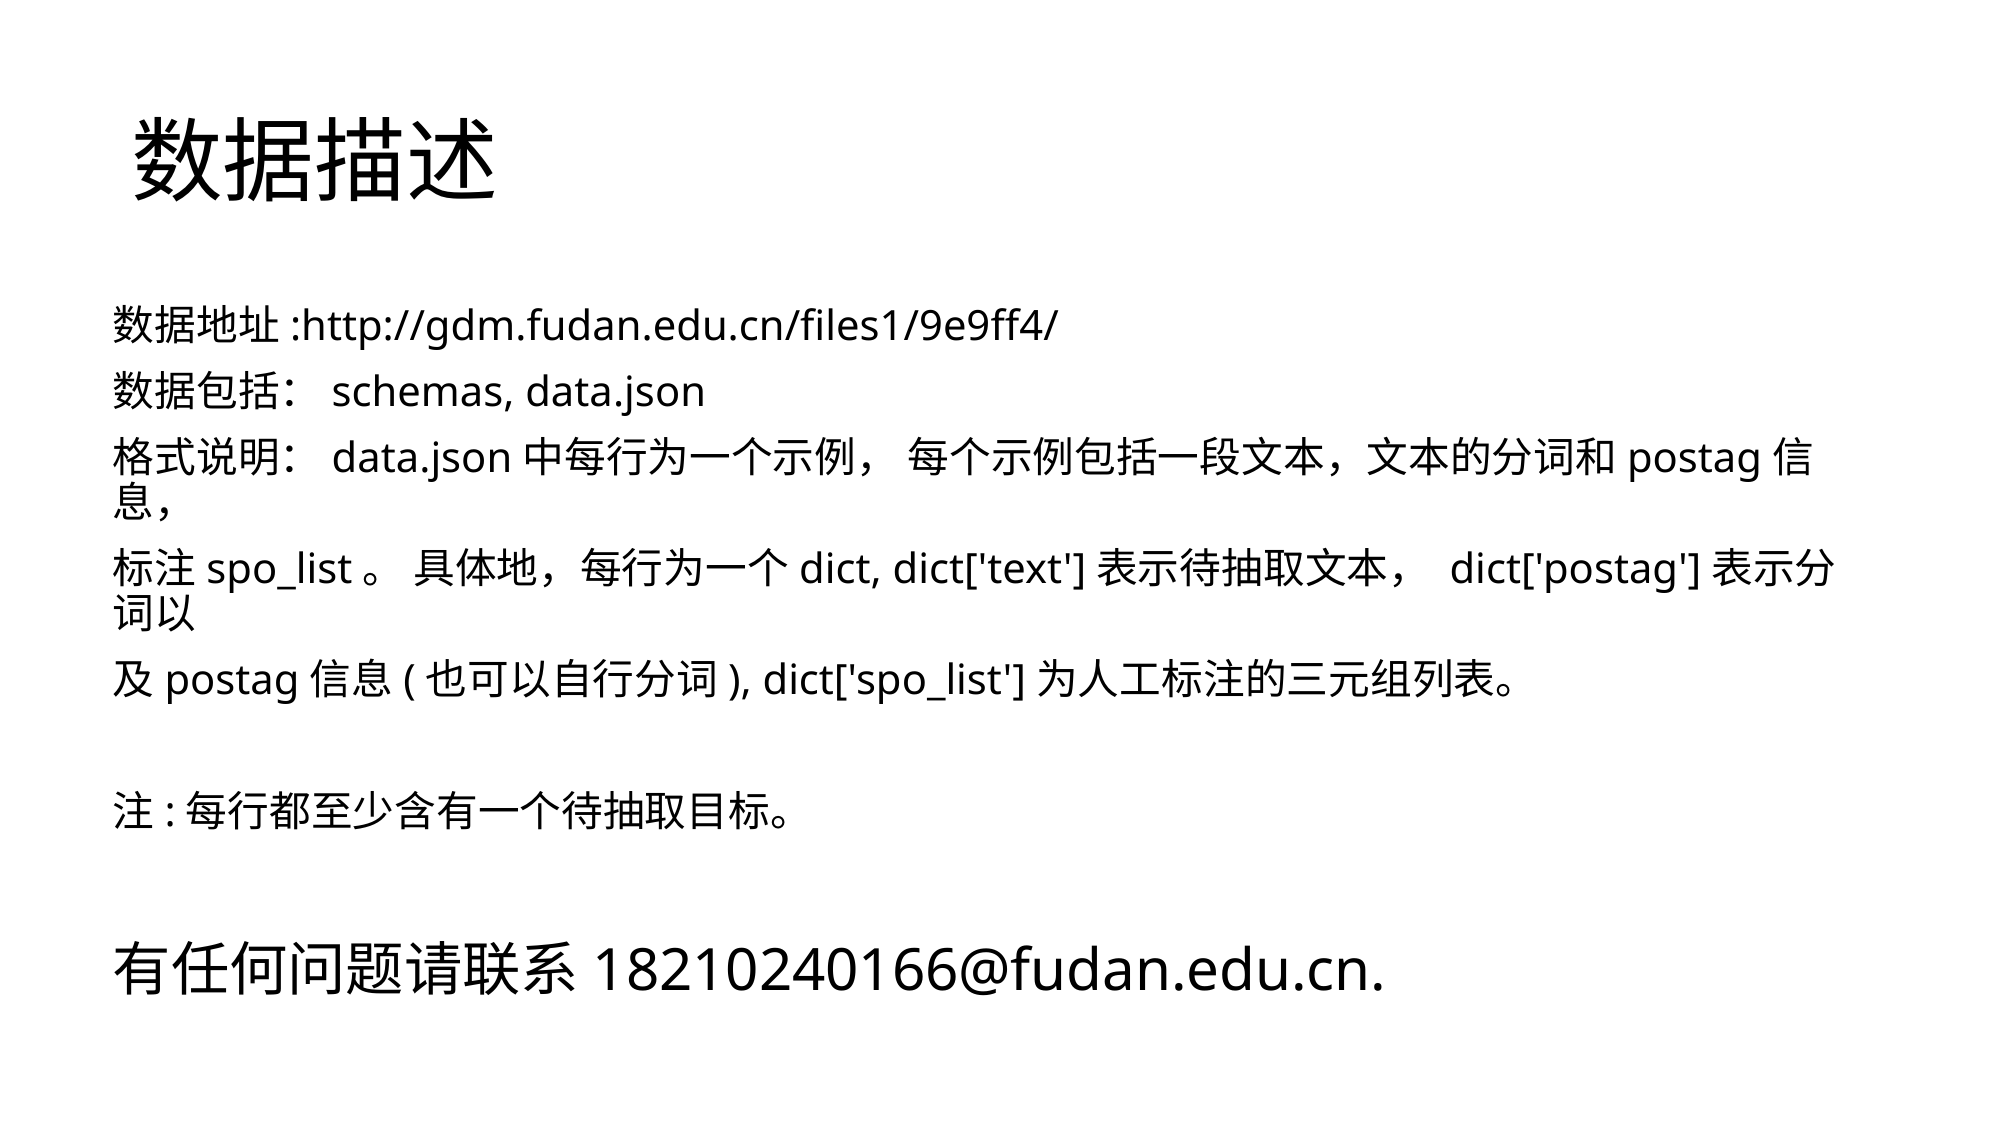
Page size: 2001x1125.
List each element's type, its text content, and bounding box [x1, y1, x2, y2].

title 数据描述 [73, 51, 1863, 278]
list 数据地址:http://gdm.fudan.edu.cn/files1/9e9ff4/ 数据包括：schemas, data.json 格式说明：data.json中每行为一个示例， 每个示例包括一段文本，文本的分词和postag信息， 标注spo_list。 具体地，每行为一个dict, dict['text']表示待抽取文本， dict['postag']表示分词以 及postag信息(也可以自行分词), dict['spo_list']为人工标注的三元组列表。 注:每行都至少含有一个待抽取目标。 有任何问题请联系18210240166@fudan.edu.cn. [97, 226, 1863, 1014]
